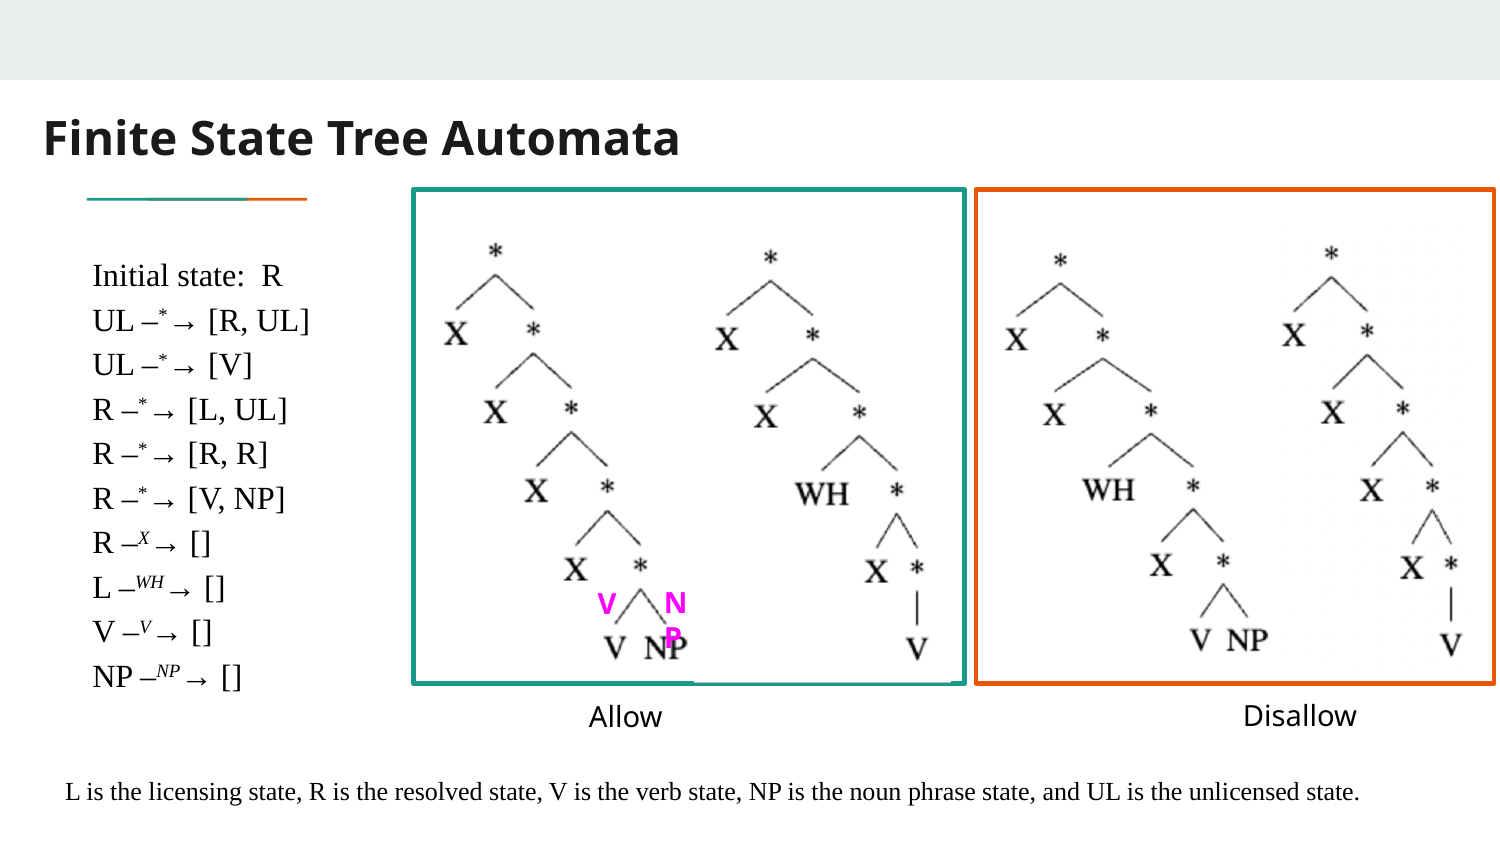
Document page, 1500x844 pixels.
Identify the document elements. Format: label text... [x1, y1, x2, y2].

title Finite State Tree Automata [27, 92, 1289, 181]
text_box Disallow [1166, 682, 1434, 748]
picture [984, 220, 1474, 677]
text_box Allow [563, 684, 689, 749]
text_box [976, 189, 1494, 684]
text_box [413, 189, 965, 684]
picture [422, 220, 951, 683]
text_box L is the licensing state, R is the resolved state, V is the verb state, NP is the noun phrase state, and UL is the unlicensed state. [50, 754, 1495, 821]
text_box Initial state: R UL –*→ [R, UL] UL –*→ [V] R –*→ [L, UL] R –*→ [R, R] R –*→ [V, NP] R –X→ [] L –WH→ [] V –V→ [] NP –NP→ [] [2, 233, 535, 709]
